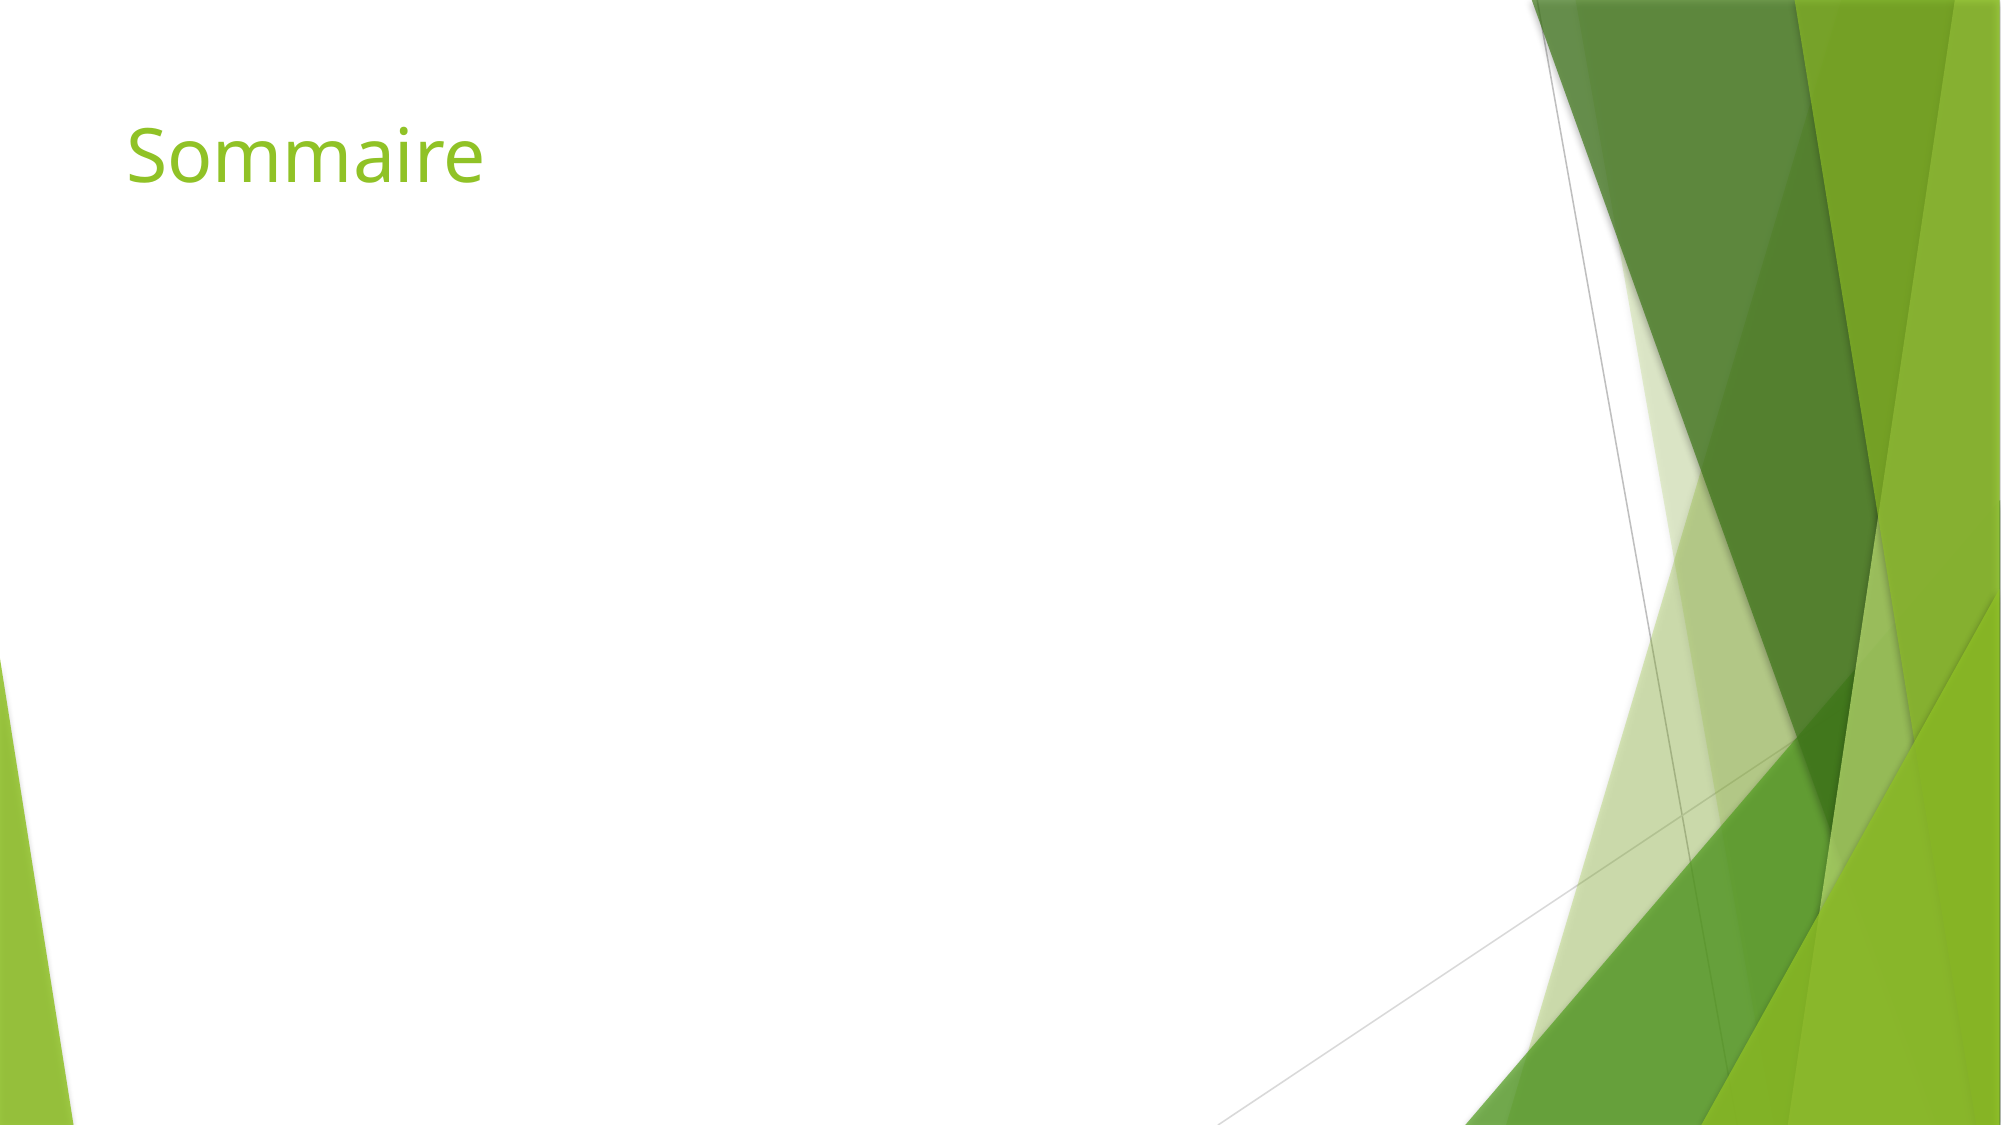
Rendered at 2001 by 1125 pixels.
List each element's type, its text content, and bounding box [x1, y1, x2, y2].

title Sommaire [111, 99, 1522, 317]
